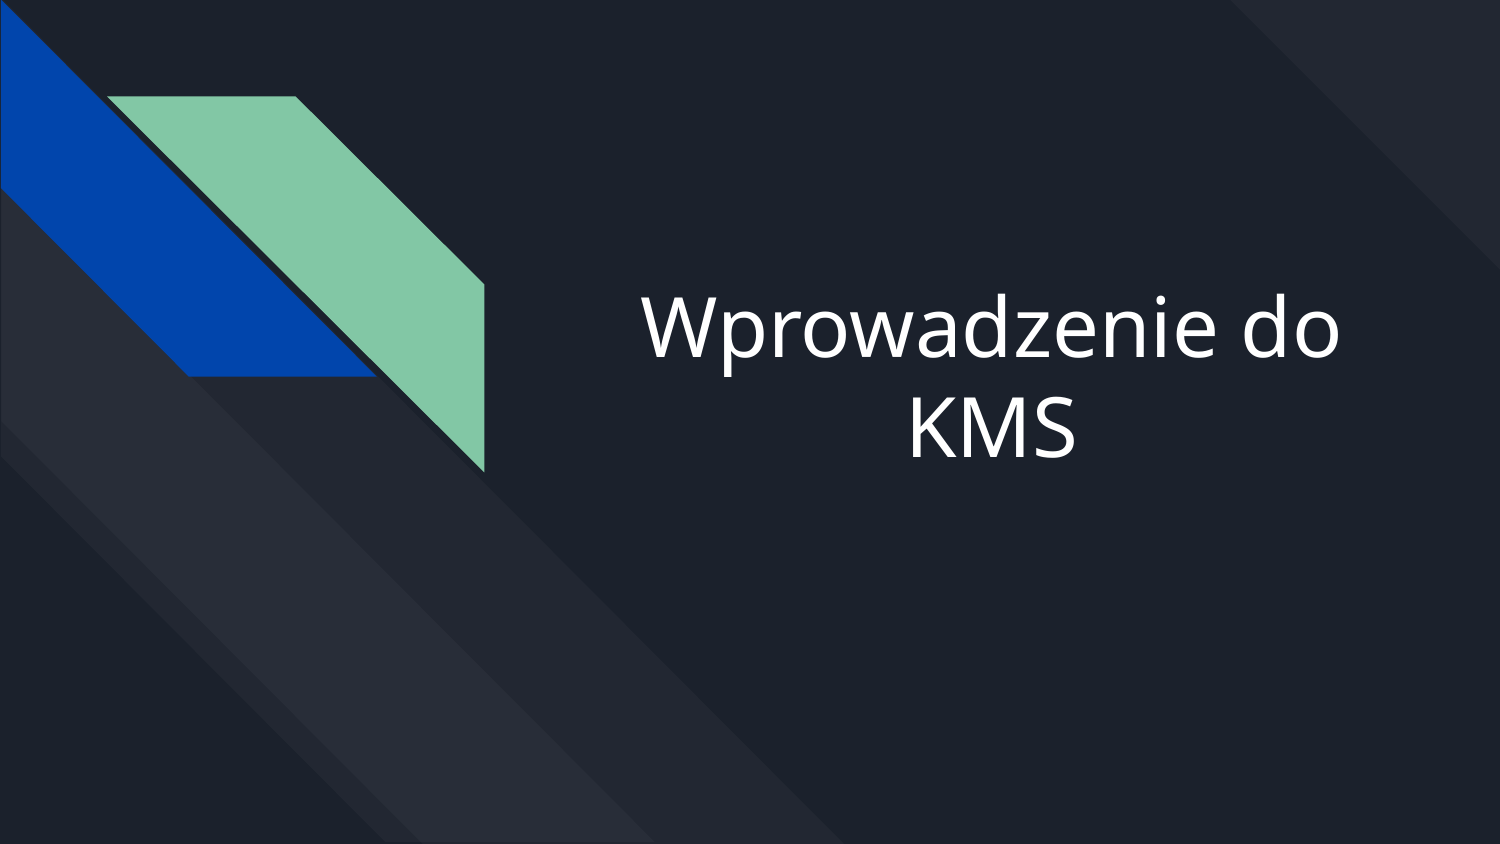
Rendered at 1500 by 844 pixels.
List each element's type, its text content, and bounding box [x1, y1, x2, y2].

title Wprowadzenie do KMS [580, 258, 1404, 518]
